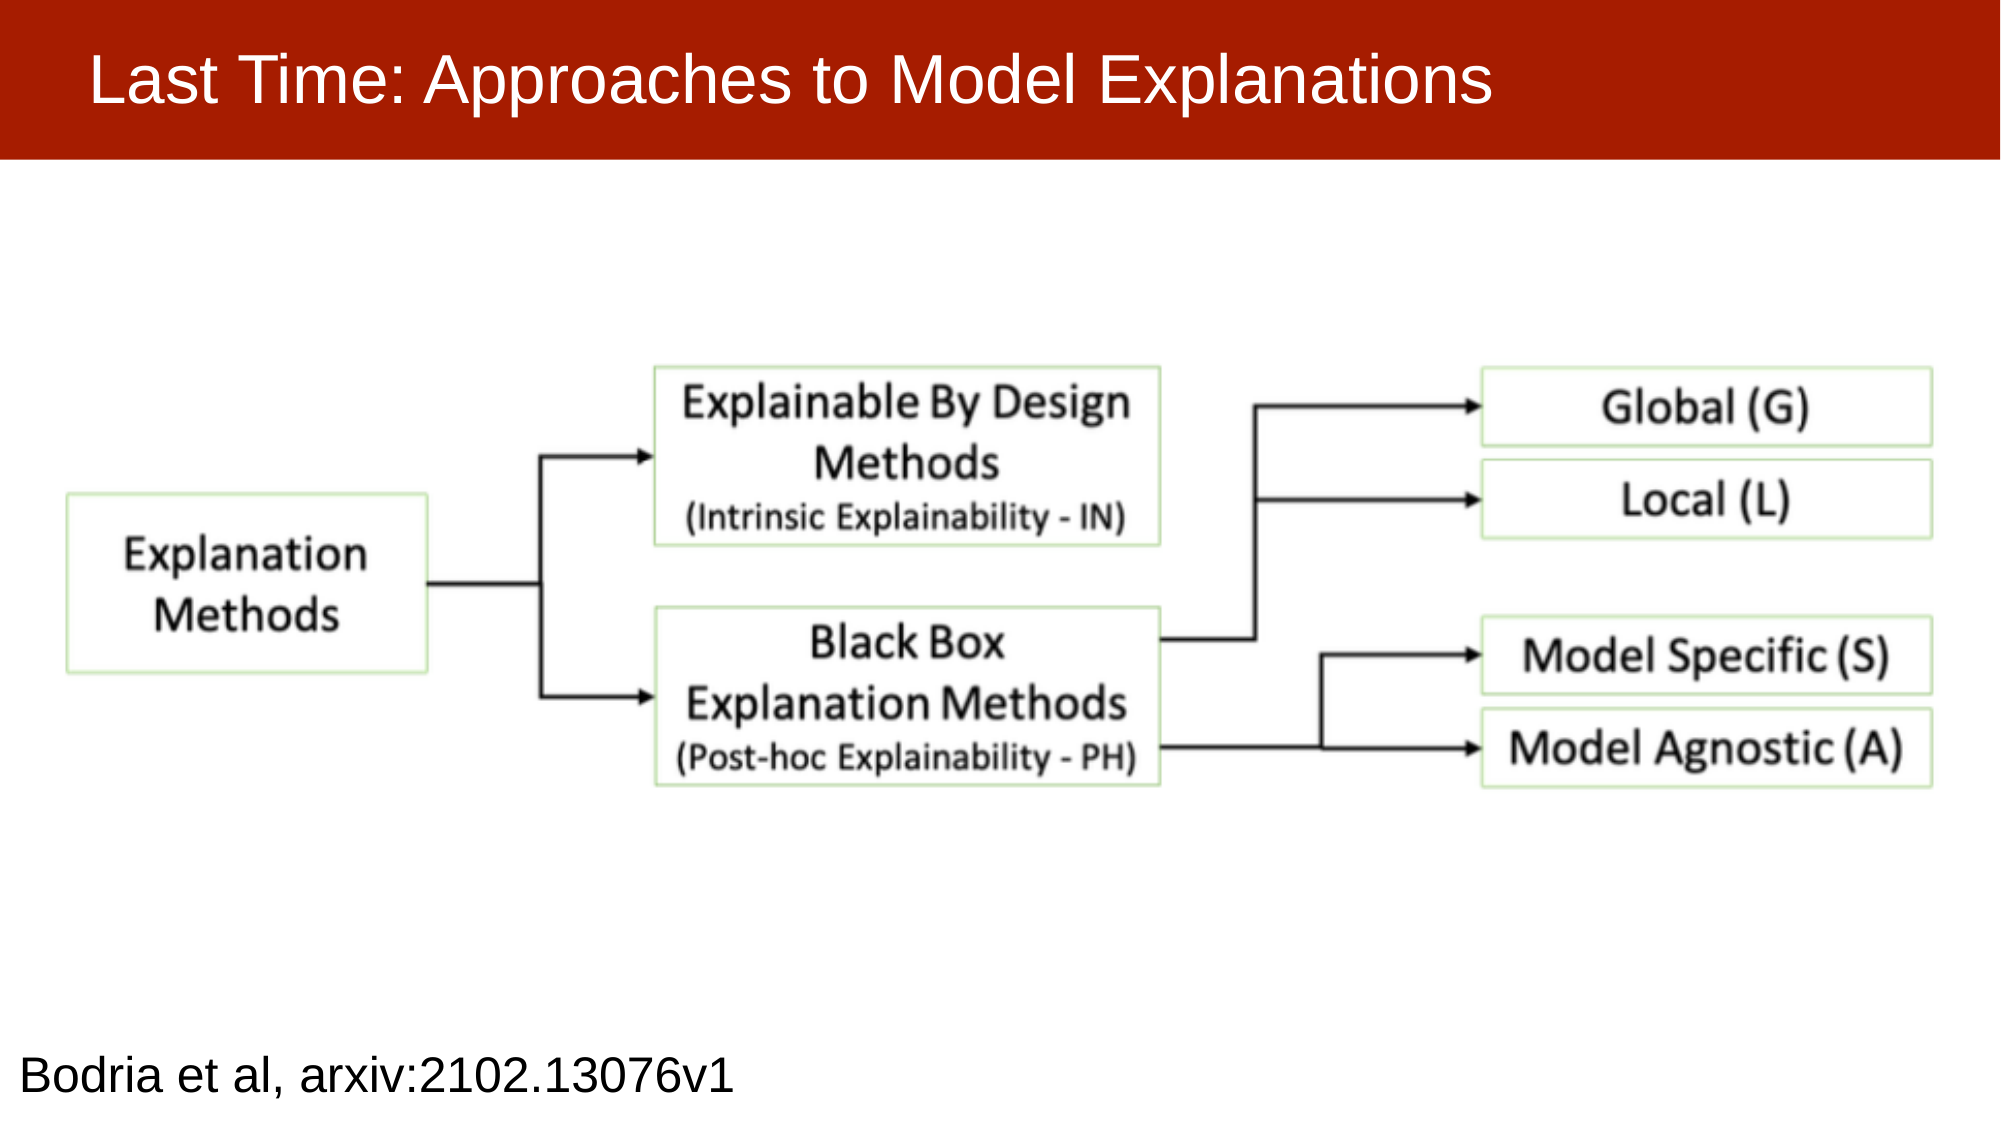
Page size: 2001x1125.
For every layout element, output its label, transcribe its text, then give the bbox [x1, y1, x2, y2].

picture [0, 269, 2000, 856]
text_box Bodria et al, arxiv:2102.13076v1 [4, 1035, 751, 1110]
title Last Time: Approaches to Model Explanations [68, 14, 1932, 140]
